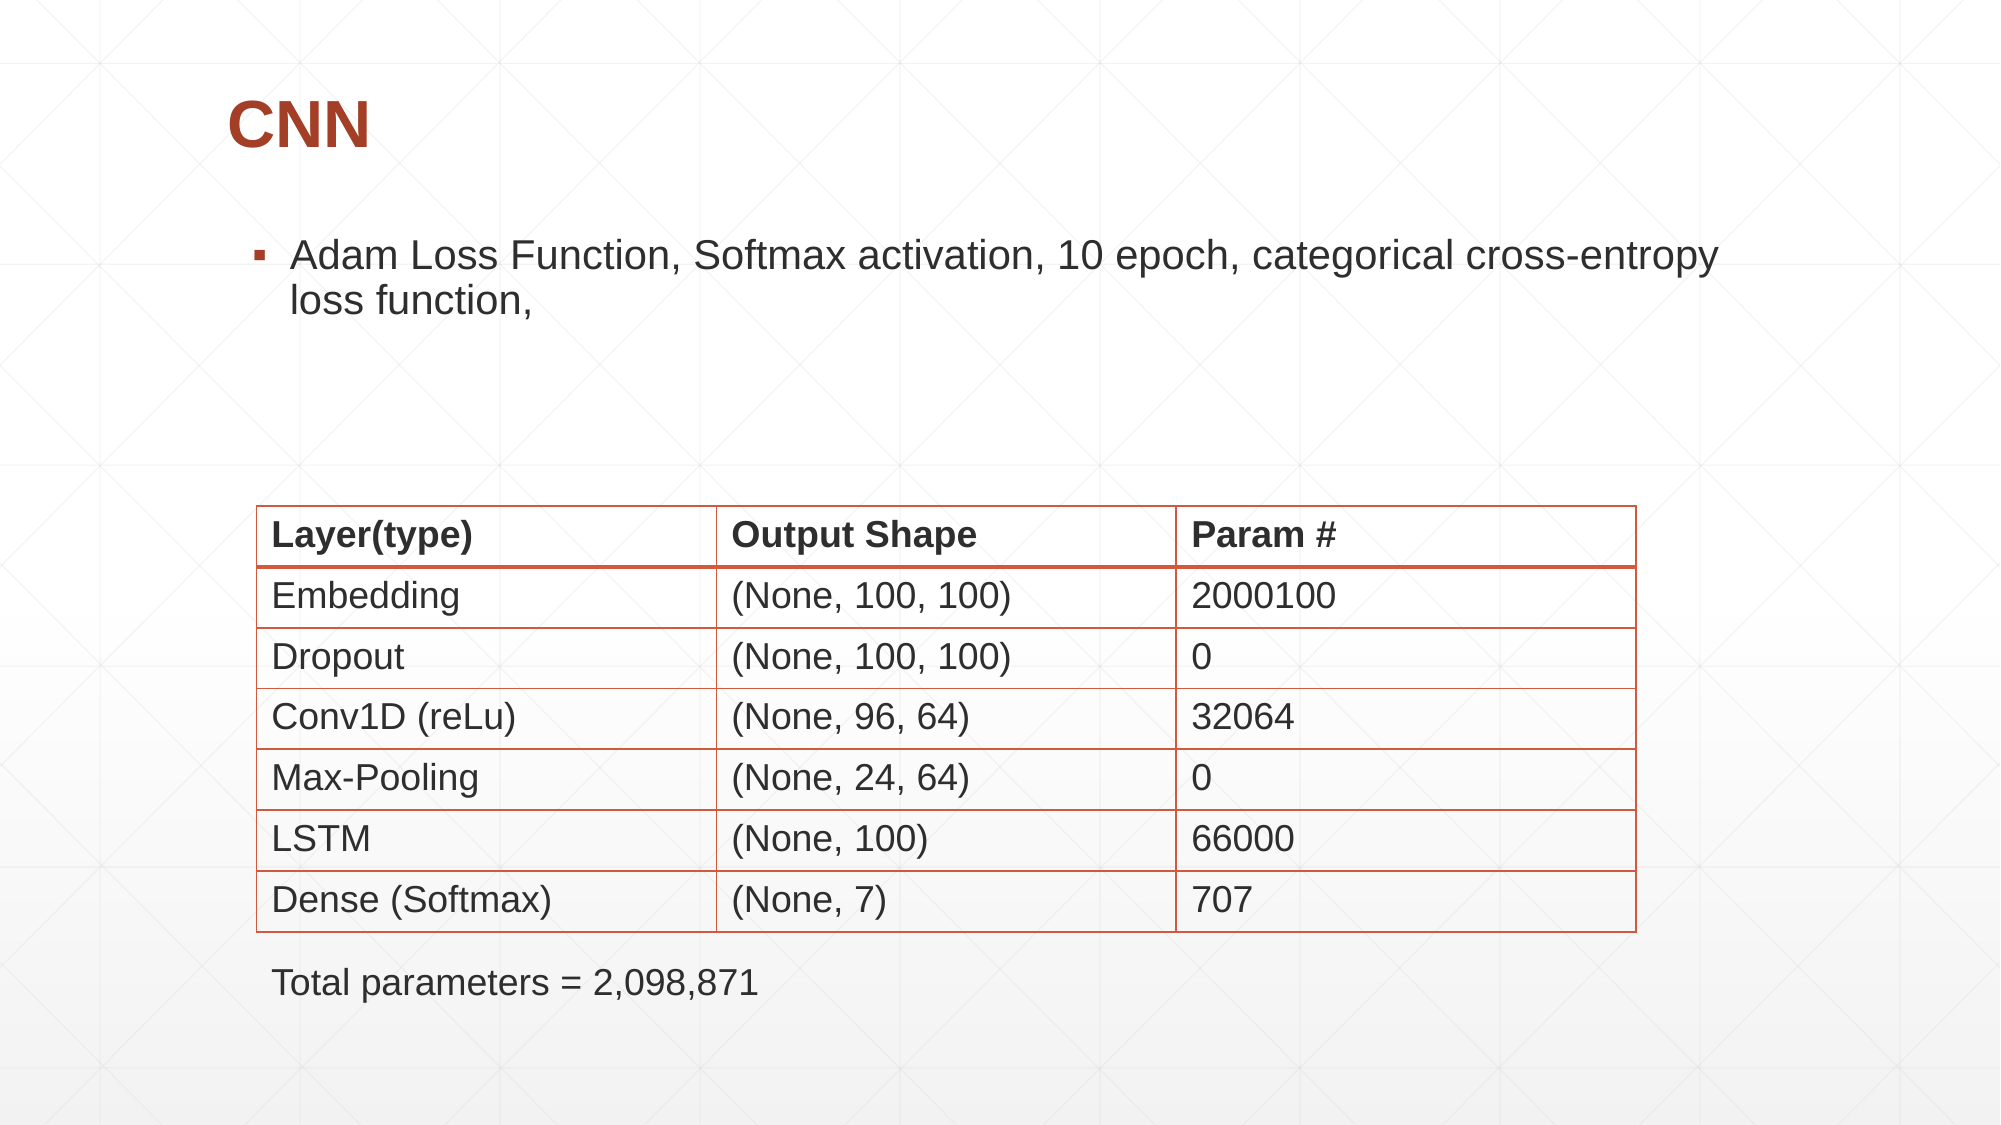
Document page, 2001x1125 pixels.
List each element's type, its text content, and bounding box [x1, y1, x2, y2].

table_cell 707 [1177, 872, 1635, 931]
table_cell Embedding [257, 569, 716, 627]
table_cell (None, 100, 100) [717, 629, 1175, 688]
text_box Total parameters = 2,098,871 [256, 950, 1364, 1011]
text_box Adam Loss Function, Softmax activation, 10 epoch, categorical cross-entropy loss function, [237, 226, 1813, 506]
table_cell Max-Pooling [257, 750, 716, 809]
table_cell 32064 [1177, 689, 1635, 748]
table_cell 0 [1177, 750, 1635, 809]
table_cell (None, 7) [717, 872, 1175, 931]
table_cell (None, 24, 64) [717, 750, 1175, 809]
table_cell Conv1D (reLu) [257, 689, 716, 748]
table_cell Dropout [257, 629, 716, 688]
table_cell (None, 100, 100) [717, 569, 1175, 627]
table_cell (None, 96, 64) [717, 689, 1175, 748]
text_box CNN [212, 82, 1788, 227]
table_header Output Shape [717, 507, 1175, 565]
table_cell 2000100 [1177, 569, 1635, 627]
table_cell 0 [1177, 629, 1635, 688]
table_cell (None, 100) [717, 811, 1175, 870]
table_header Layer(type) [257, 507, 716, 565]
table_cell Dense (Softmax) [257, 872, 716, 931]
table_cell LSTM [257, 811, 716, 870]
table_header Param # [1177, 507, 1635, 565]
table_cell 66000 [1177, 811, 1635, 870]
